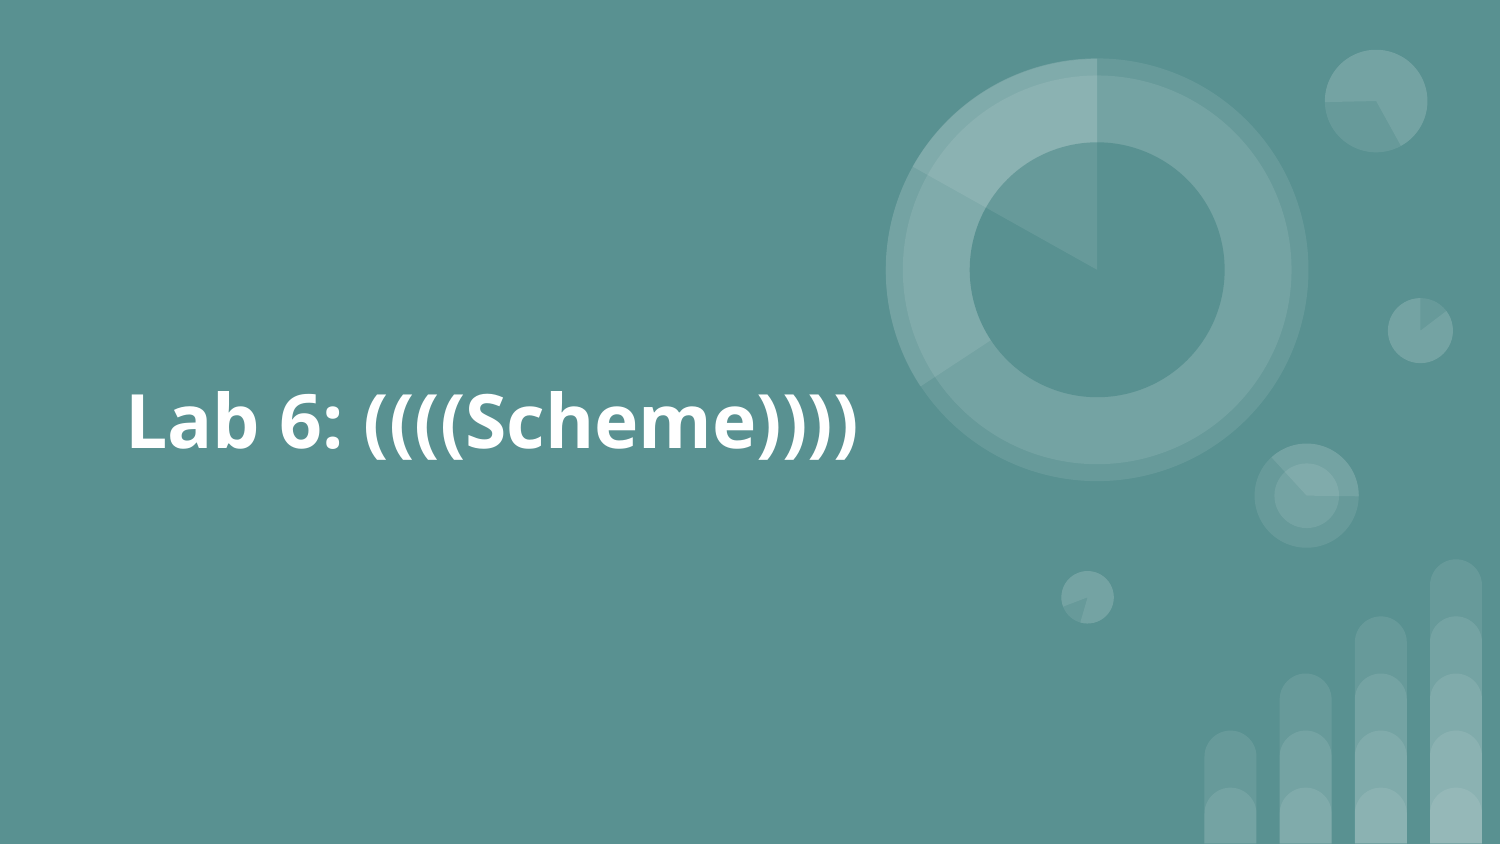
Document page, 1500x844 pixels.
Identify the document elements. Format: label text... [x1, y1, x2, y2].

title Lab 6: ((((Scheme)))) [110, 264, 923, 572]
